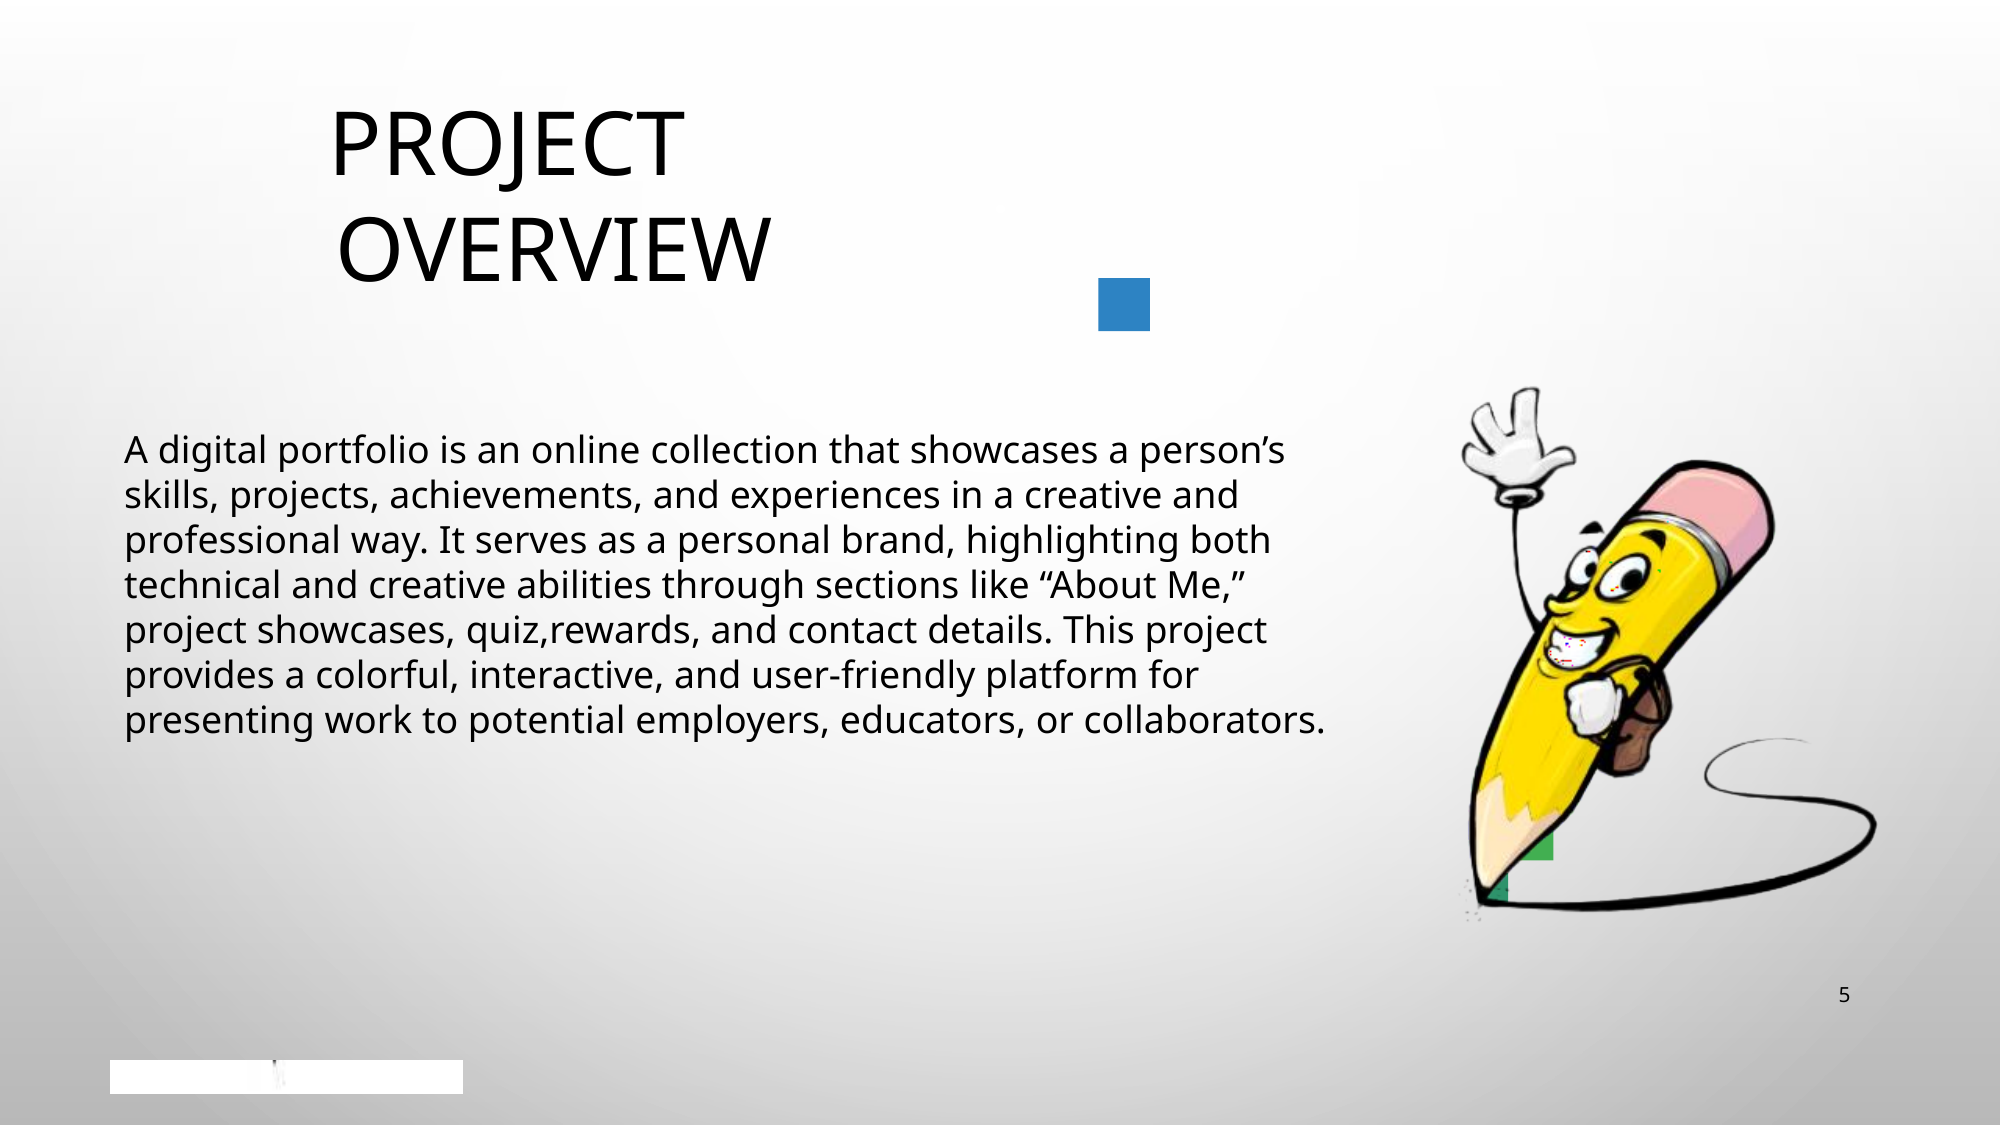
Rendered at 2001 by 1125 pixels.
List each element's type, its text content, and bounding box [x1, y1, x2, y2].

text_box 5 [1724, 980, 1851, 1010]
title PROJECT OVERVIEW [121, 84, 985, 300]
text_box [1364, 340, 1944, 966]
picture [0, 0, 2000, 1125]
text_box A digital portfolio is an online collection that showcases a person’s skills, projects, achievements, and experiences in a creative and professional way. It serves as a personal brand, highlighting both technical and creative abilities through sections like “About Me,” project showcases, quiz,rewards, and contact details. This project provides a colorful, interactive, and user-friendly platform for presenting work to potential employers, educators, or collaborators. [109, 418, 1364, 749]
text_box [1098, 278, 1150, 332]
